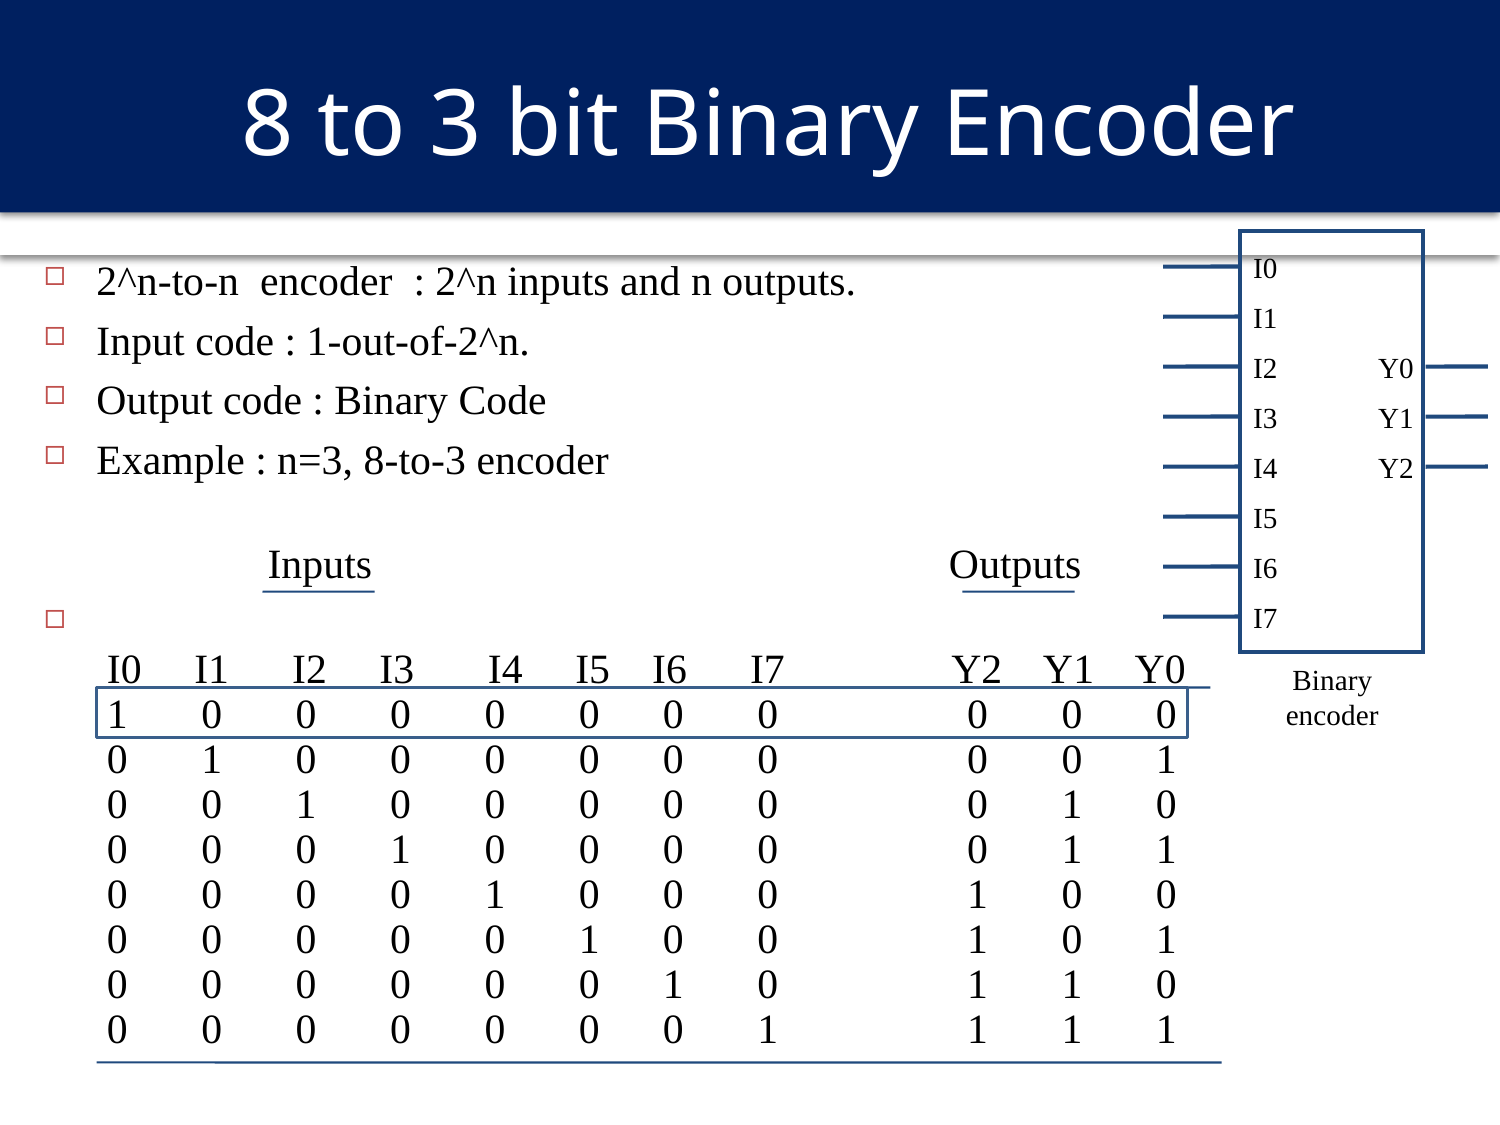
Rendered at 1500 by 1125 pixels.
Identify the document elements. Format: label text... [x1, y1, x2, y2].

list 2^n-to-n encoder : 2^n inputs and n outputs. Input code : 1-out-of-2^n. Output code : Binary Code Example : n=3, 8-to-3 encoder Inputs Outputs I0 I1 I2 I3 I4 I5 I6 I7 Y2 Y1 Y0 1 0 0 0 0 0 0 0 0 0 0 0 1 0 0 0 0 0 0 0 0 1 0 0 1 0 0 0 0 0 0 1 0 0 0 0 1 0 0 0 0 0 1 1 0 0 0 0 1 0 0 0 1 0 0 0 0 0 0 0 1 0 0 1 0 1 0 0 0 0 0 0 1 0 1 1 0 0 0 0 0 0 0 0 1 1 1 1 [28, 252, 1500, 1088]
text_box I4 [1237, 441, 1326, 491]
text_box I3 [1237, 391, 1326, 441]
text_box I2 [1237, 341, 1326, 391]
text_box [95, 686, 1189, 739]
text_box Binary encoder [1263, 653, 1402, 739]
text_box Y1 [1362, 392, 1451, 441]
text_box I7 [1237, 591, 1326, 642]
text_box Y0 [1362, 341, 1451, 392]
text_box I0 [1237, 241, 1326, 292]
text_box I5 [1237, 491, 1326, 541]
text_box Y2 [1362, 441, 1451, 492]
title 8 to 3 bit Binary Encoder [100, 37, 1438, 200]
text_box [1239, 231, 1424, 652]
text_box I6 [1237, 541, 1326, 591]
text_box I1 [1237, 292, 1326, 341]
